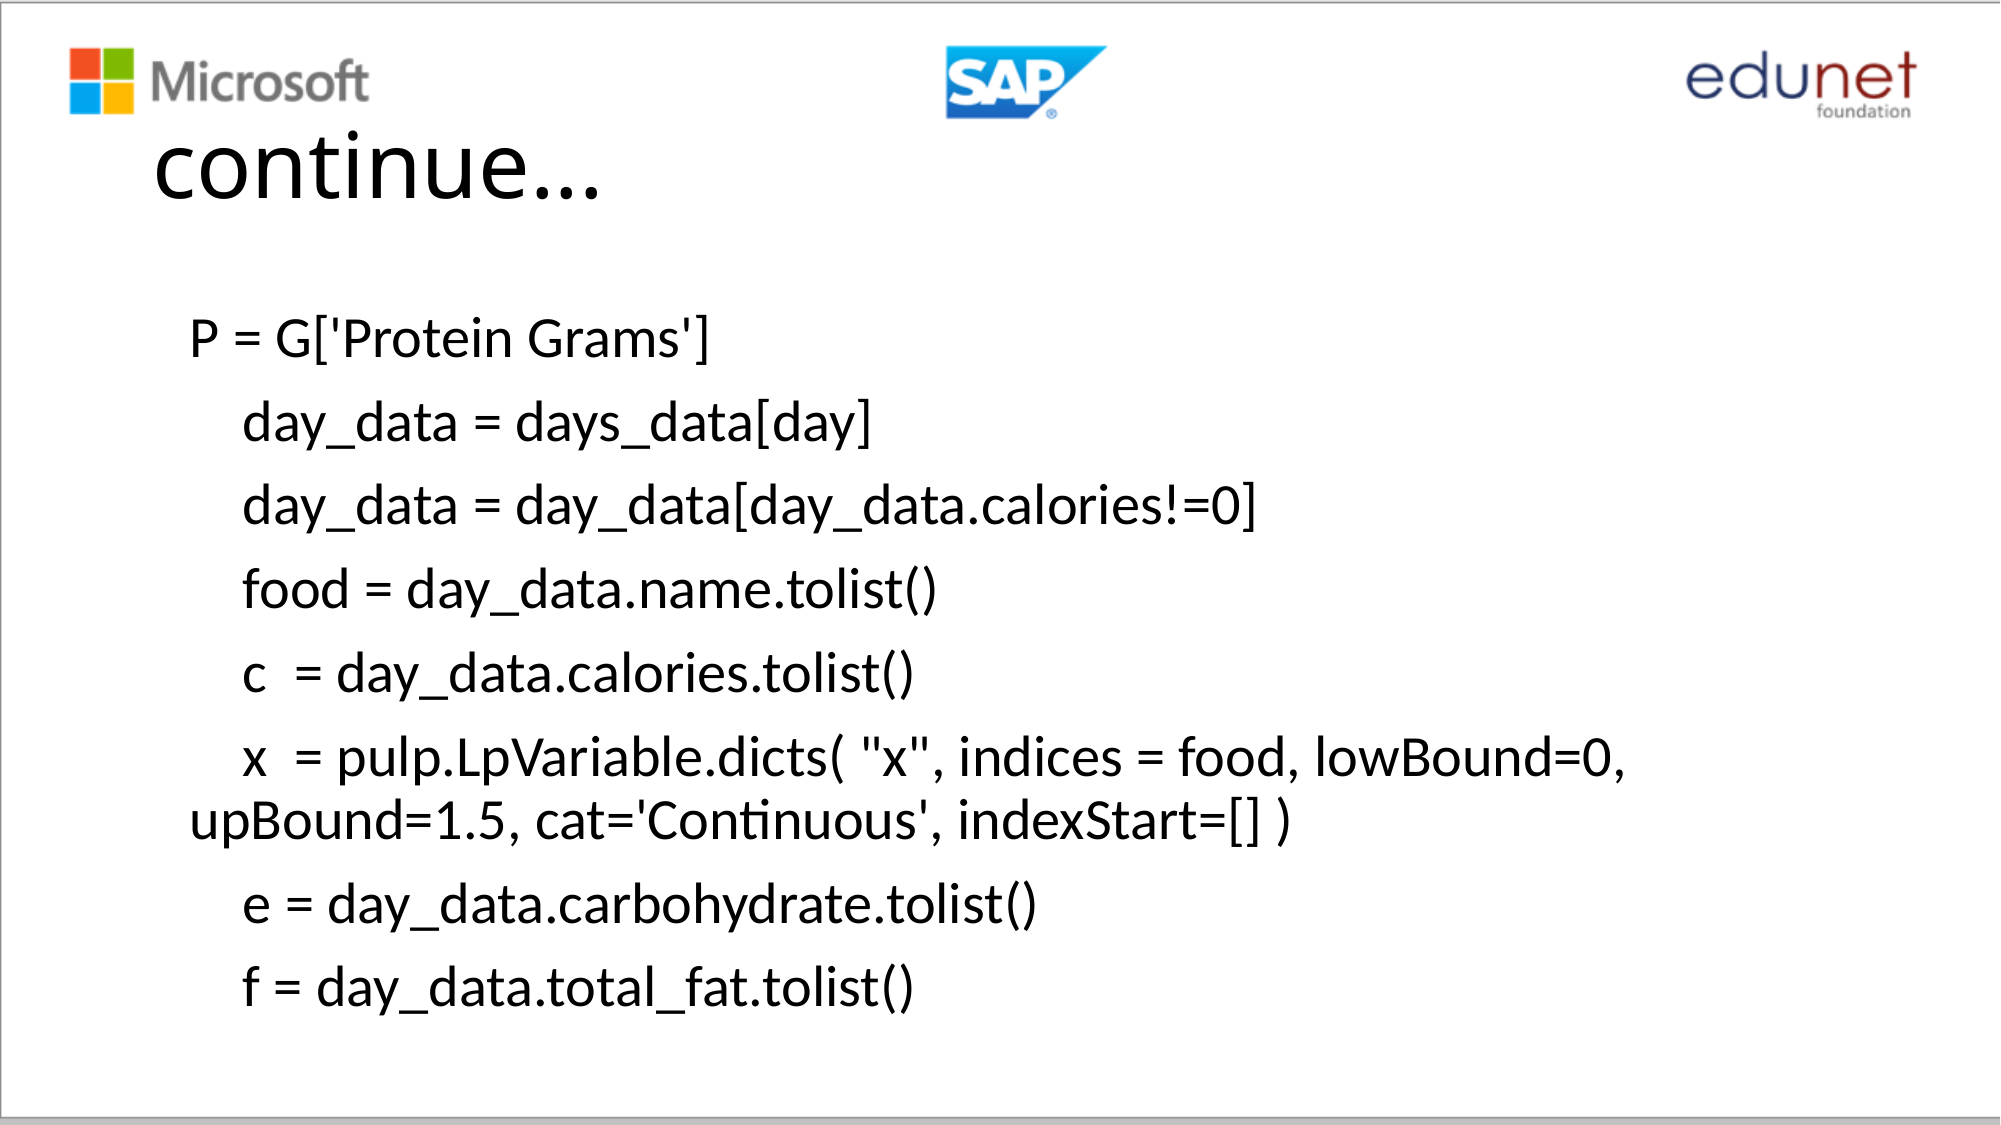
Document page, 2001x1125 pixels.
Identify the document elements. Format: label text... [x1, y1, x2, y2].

picture [0, 0, 2001, 1125]
list P = G['Protein Grams'] day_data = days_data[day] day_data = day_data[day_data.calories!=0] food = day_data.name.tolist() c = day_data.calories.tolist() x = pulp.LpVariable.dicts( "x", indices = food, lowBound=0, upBound=1.5, cat='Continuous', indexStart=[] ) e = day_data.carbohydrate.tolist() f = day_data.total_fat.tolist() [136, 298, 1863, 1014]
title continue... [136, 59, 1863, 278]
